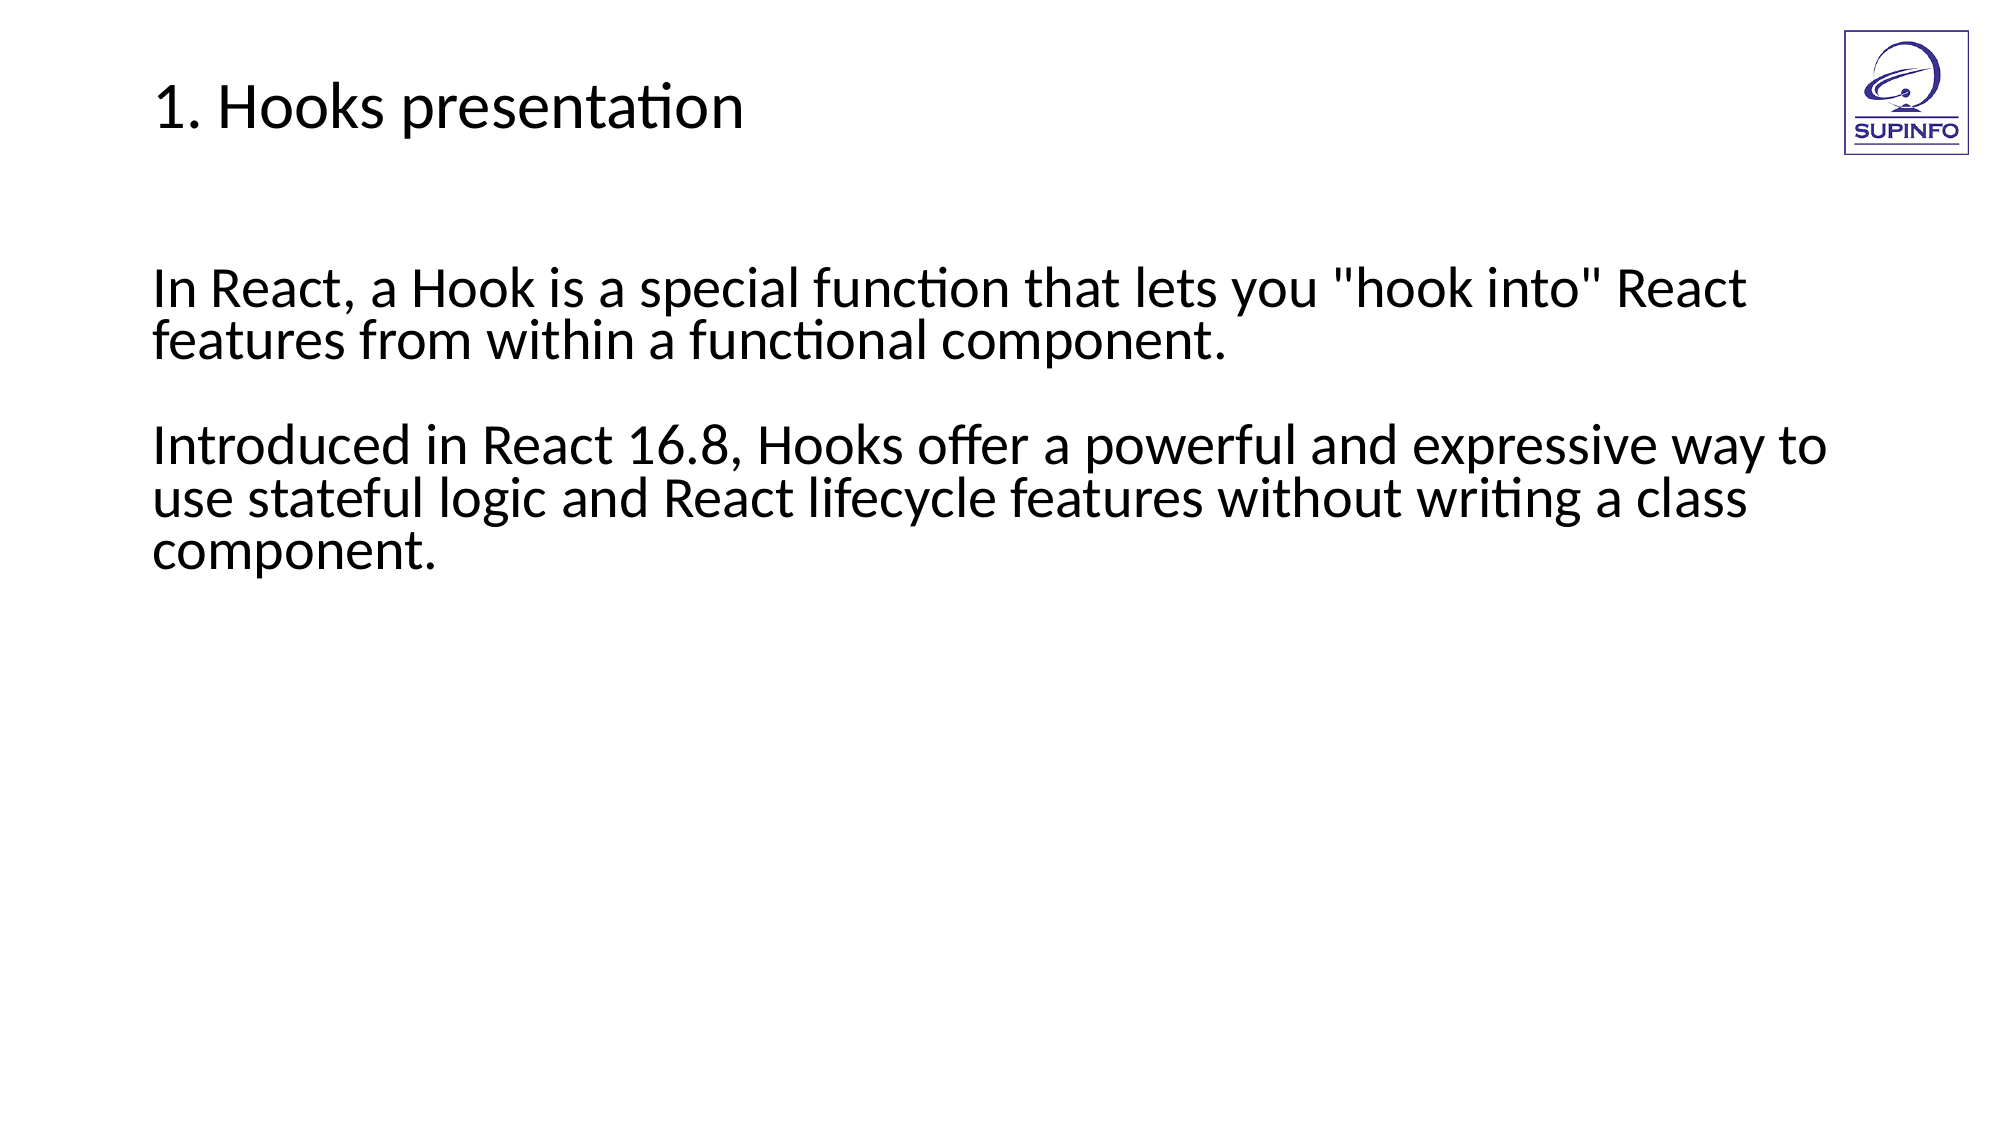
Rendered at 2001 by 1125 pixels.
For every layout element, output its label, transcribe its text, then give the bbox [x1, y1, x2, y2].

list In React, a Hook is a special function that lets you "hook into" React features from within a functional component. Introduced in React 16.8, Hooks offer a powerful and expressive way to use stateful logic and React lifecycle features without writing a class component. [137, 257, 1863, 1014]
list 1. Hooks presentation [137, 63, 1862, 157]
picture [1844, 30, 1969, 155]
